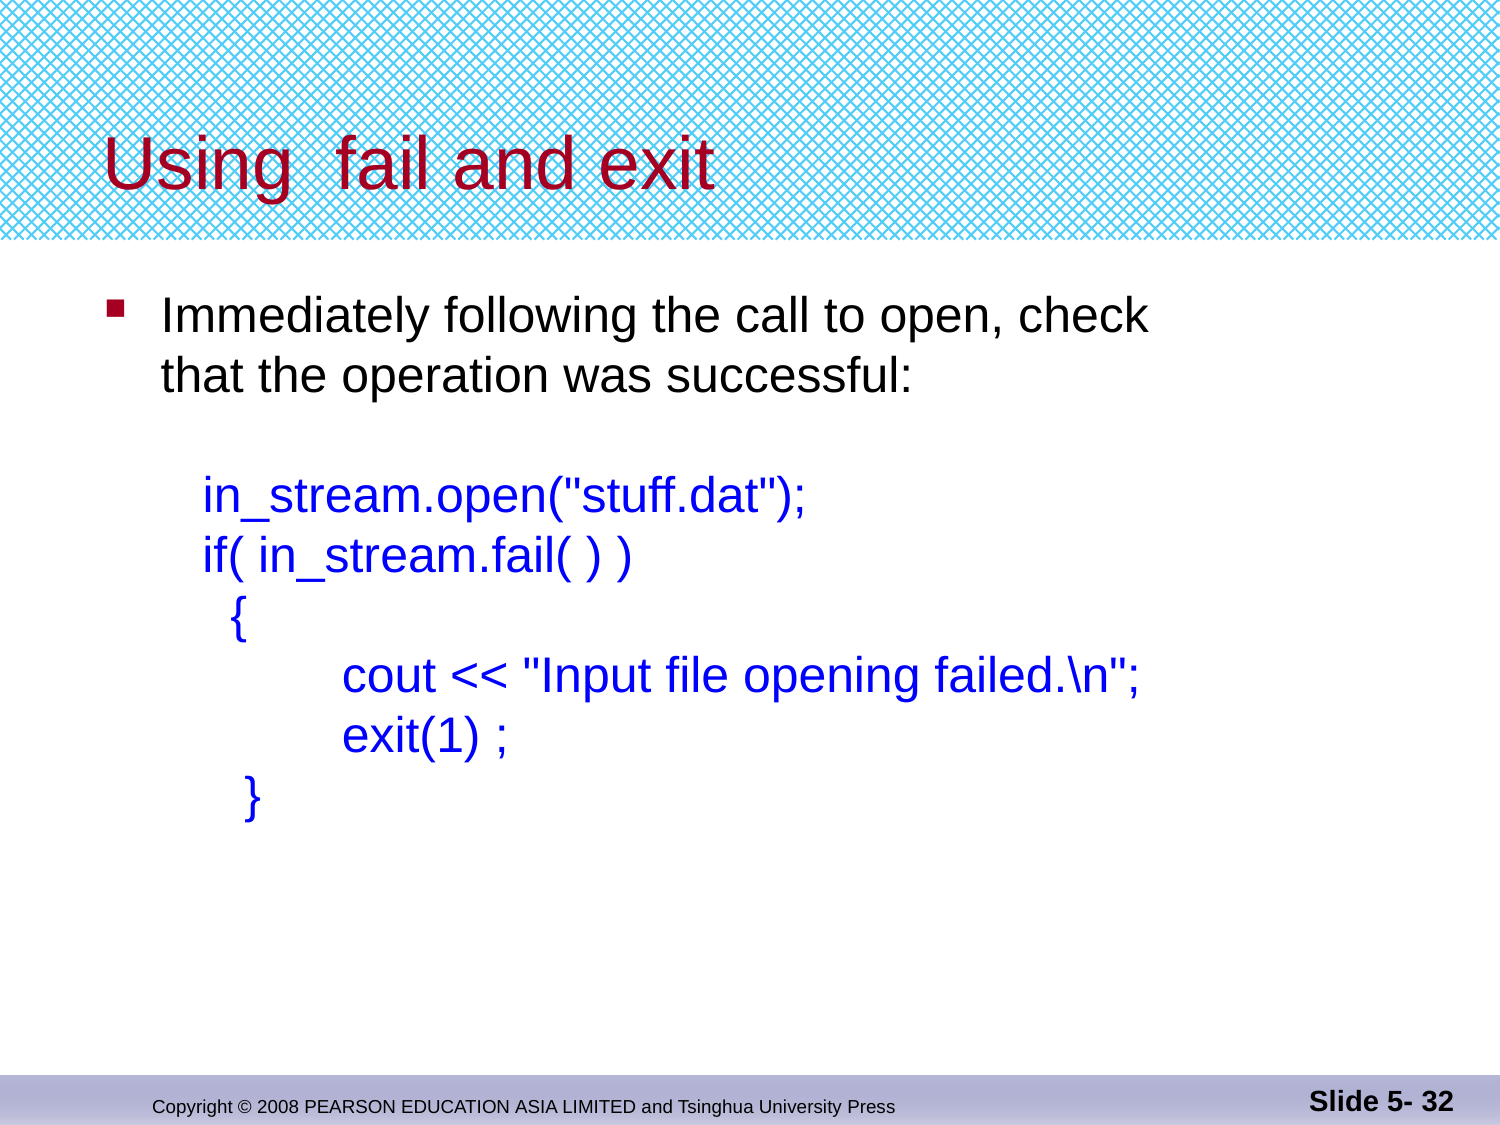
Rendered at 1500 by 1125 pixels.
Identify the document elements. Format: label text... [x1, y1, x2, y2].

slide_number Slide 5- 32 [1156, 1050, 1469, 1125]
list Immediately following the call to open, check that the operation was successful: in_stream.open("stuff.dat"); if( in_stream.fail( ) ) { cout << "Input file opening failed.\n"; exit(1) ; } [89, 275, 1450, 1025]
title Using fail and exit [87, 49, 1450, 213]
